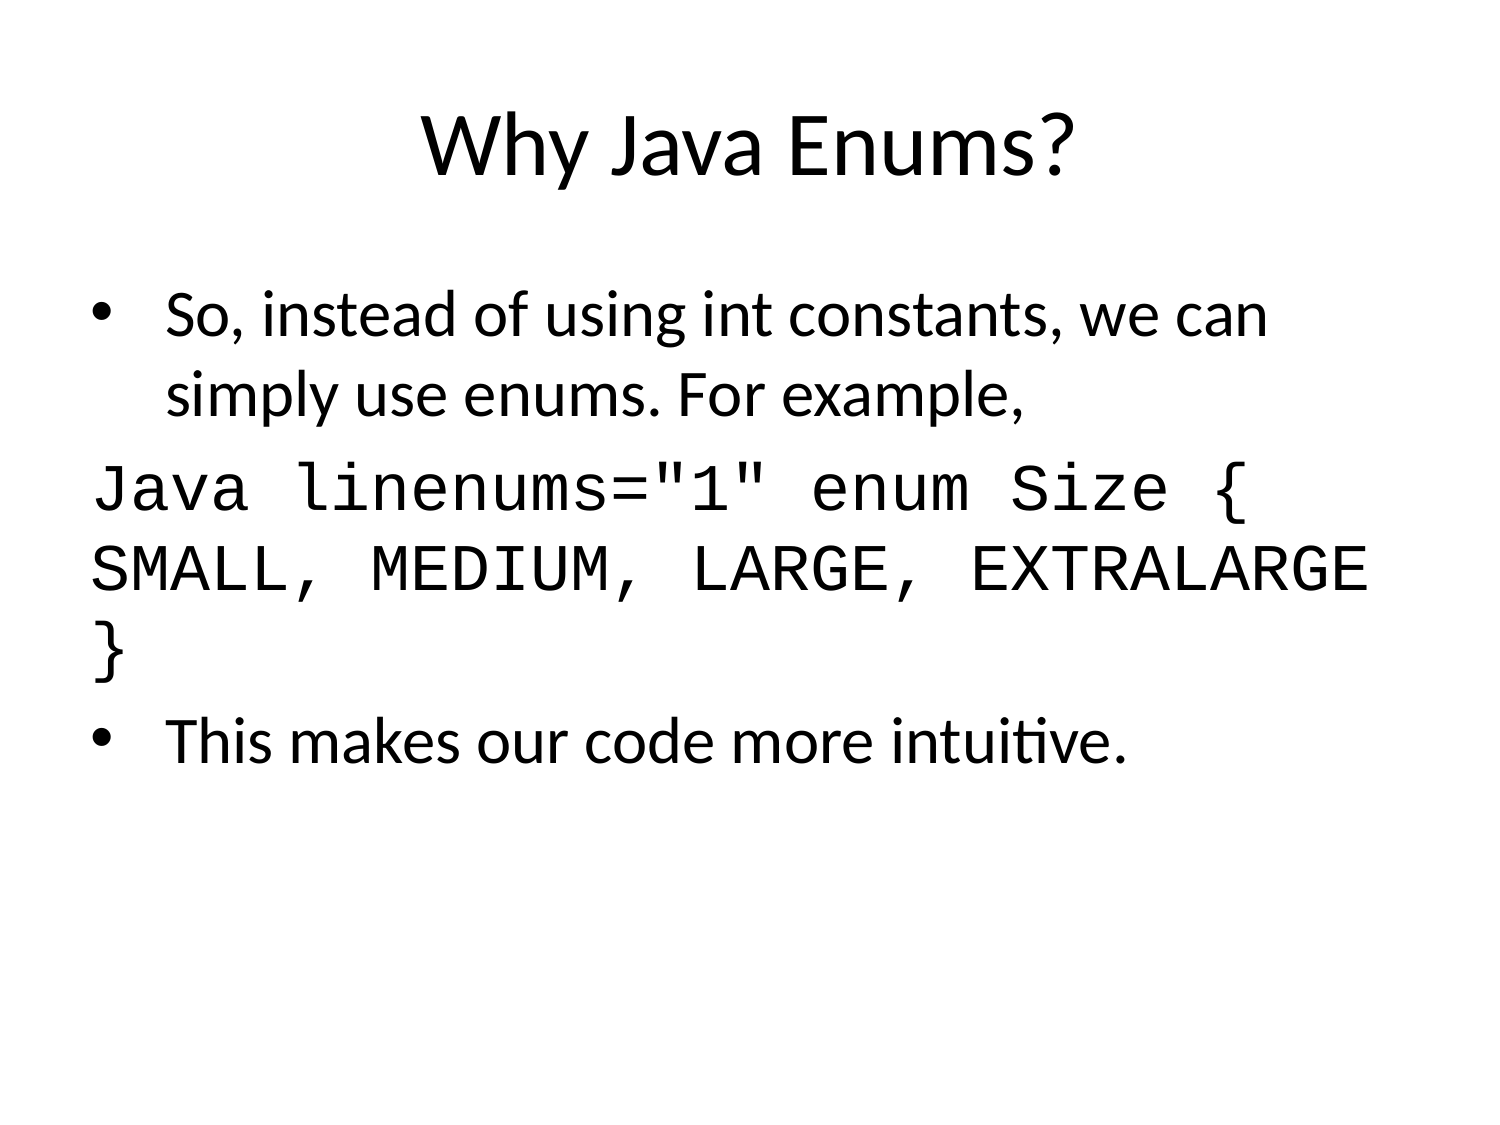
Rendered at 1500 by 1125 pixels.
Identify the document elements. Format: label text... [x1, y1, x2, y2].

title Why Java Enums? [75, 45, 1425, 233]
list So, instead of using int constants, we can simply use enums. For example, Java linenums="1" enum Size { SMALL, MEDIUM, LARGE, EXTRALARGE } This makes our code more intuitive. [75, 262, 1425, 1005]
